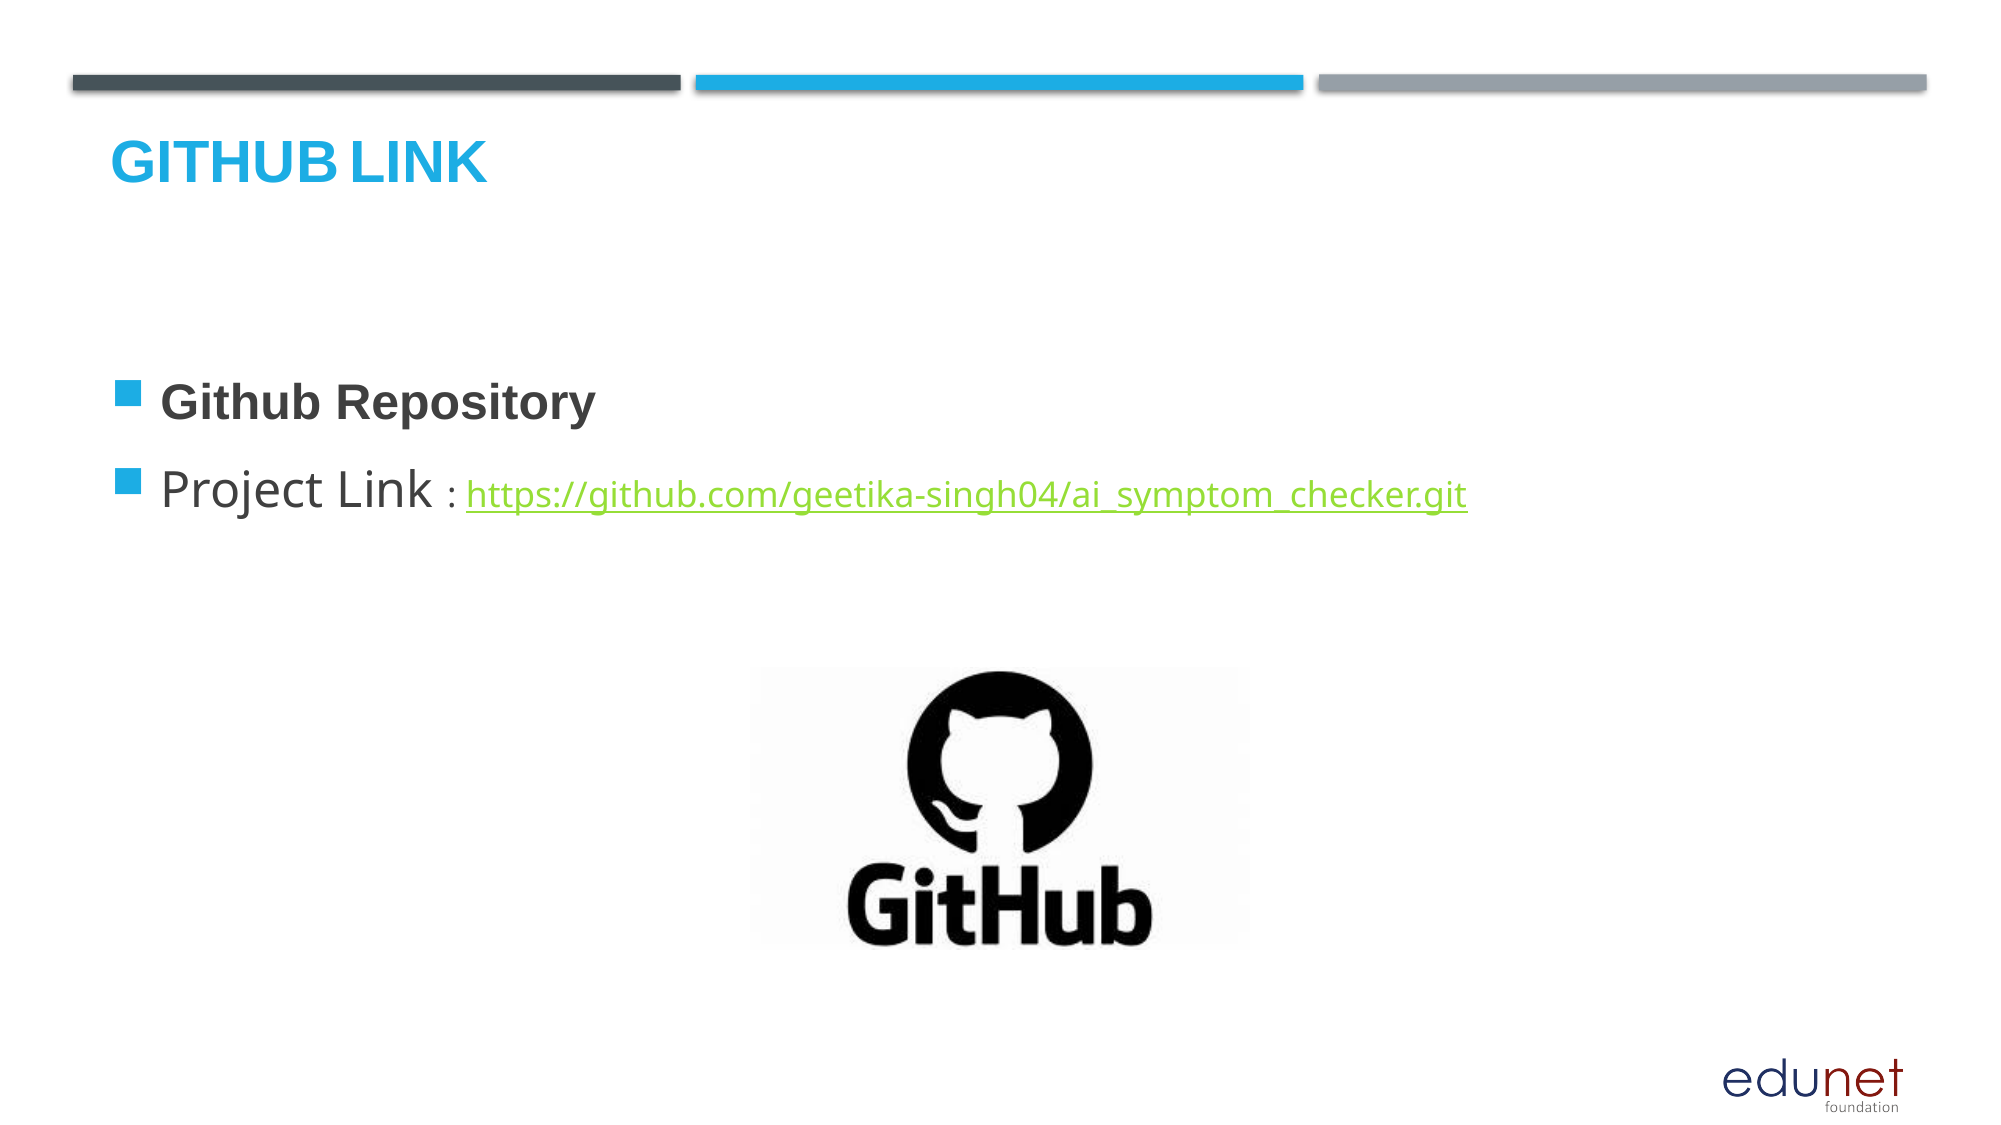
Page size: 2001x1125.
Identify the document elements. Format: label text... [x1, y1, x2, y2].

list Github Repository Project Link : https://github.com/geetika-singh04/ai_symptom_checker.git [95, 213, 1905, 668]
picture [1719, 1056, 1905, 1116]
picture [749, 667, 1251, 950]
title GitHub Link [95, 115, 1905, 203]
